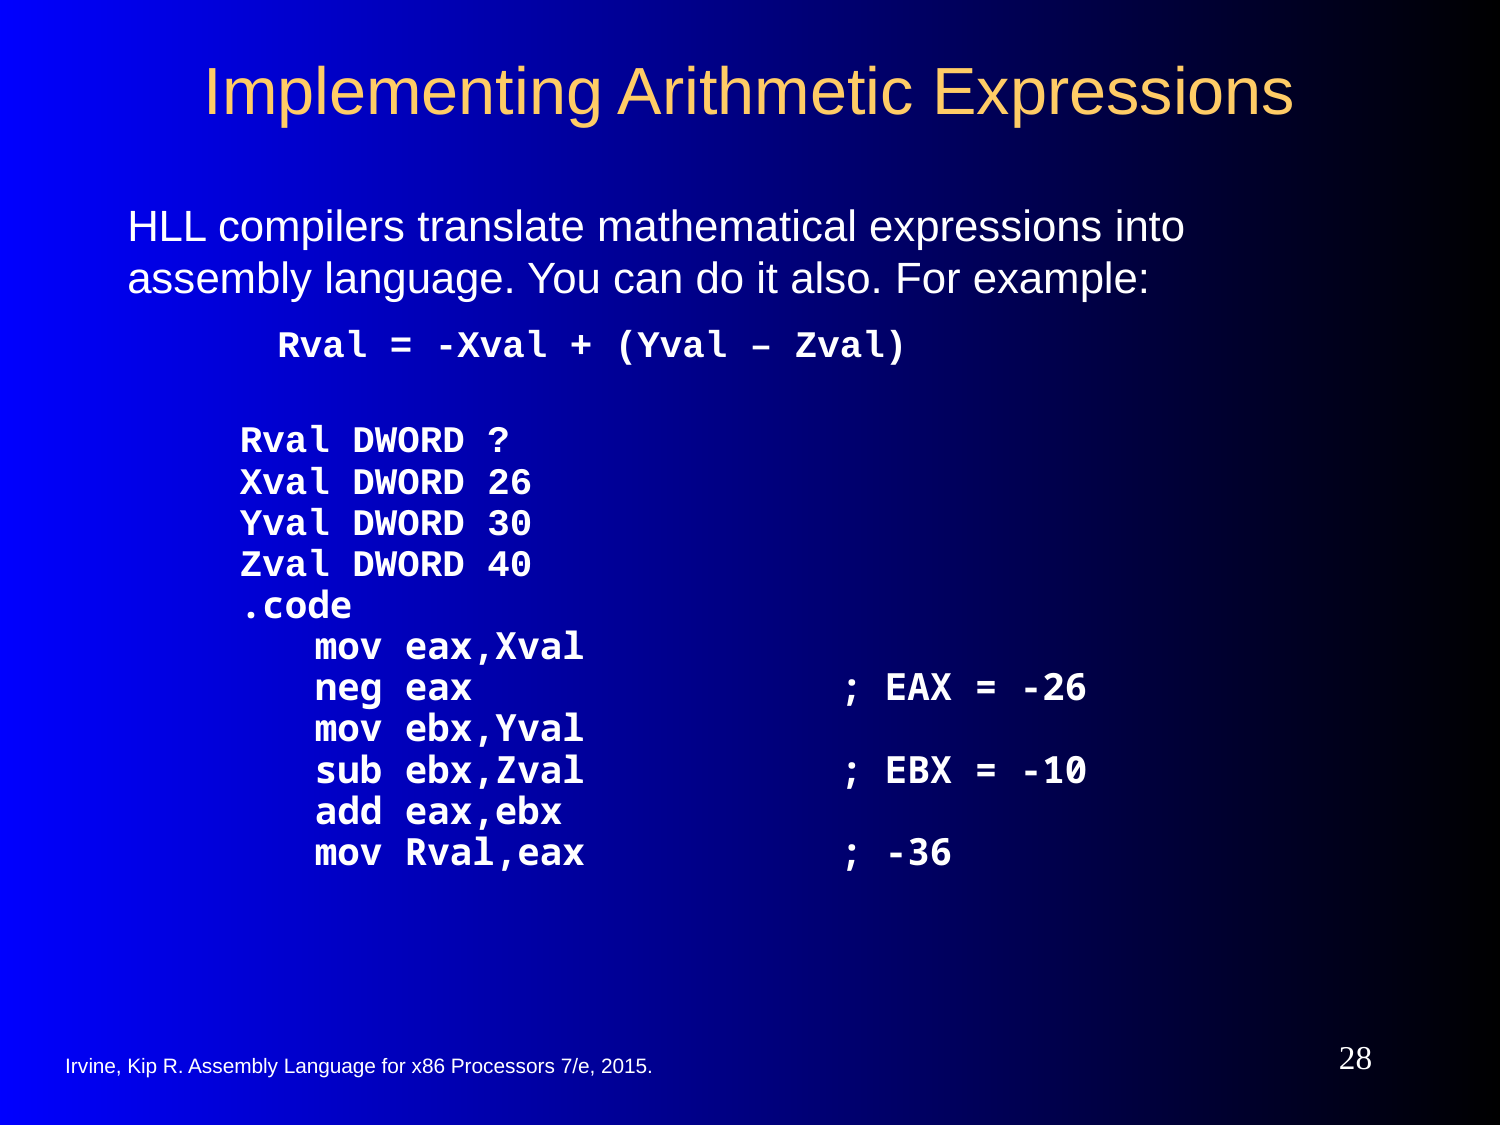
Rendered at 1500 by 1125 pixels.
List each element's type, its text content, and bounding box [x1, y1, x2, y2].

slide_number 28 [1224, 1025, 1388, 1088]
text_box Rval DWORD ? Xval DWORD 26 Yval DWORD 30 Zval DWORD 40 .code mov eax,Xval neg eax ; EAX = -26 mov ebx,Yval sub ebx,Zval ; EBX = -10 add eax,ebx mov Rval,eax ; -36 [224, 412, 1213, 963]
title Implementing Arithmetic Expressions [112, 37, 1388, 138]
footer Irvine, Kip R. Assembly Language for x86 Processors 7/e, 2015. [50, 1040, 838, 1091]
text_box HLL compilers translate mathematical expressions into assembly language. You can do it also. For example: Rval = -Xval + (Yval – Zval) [112, 174, 1375, 389]
